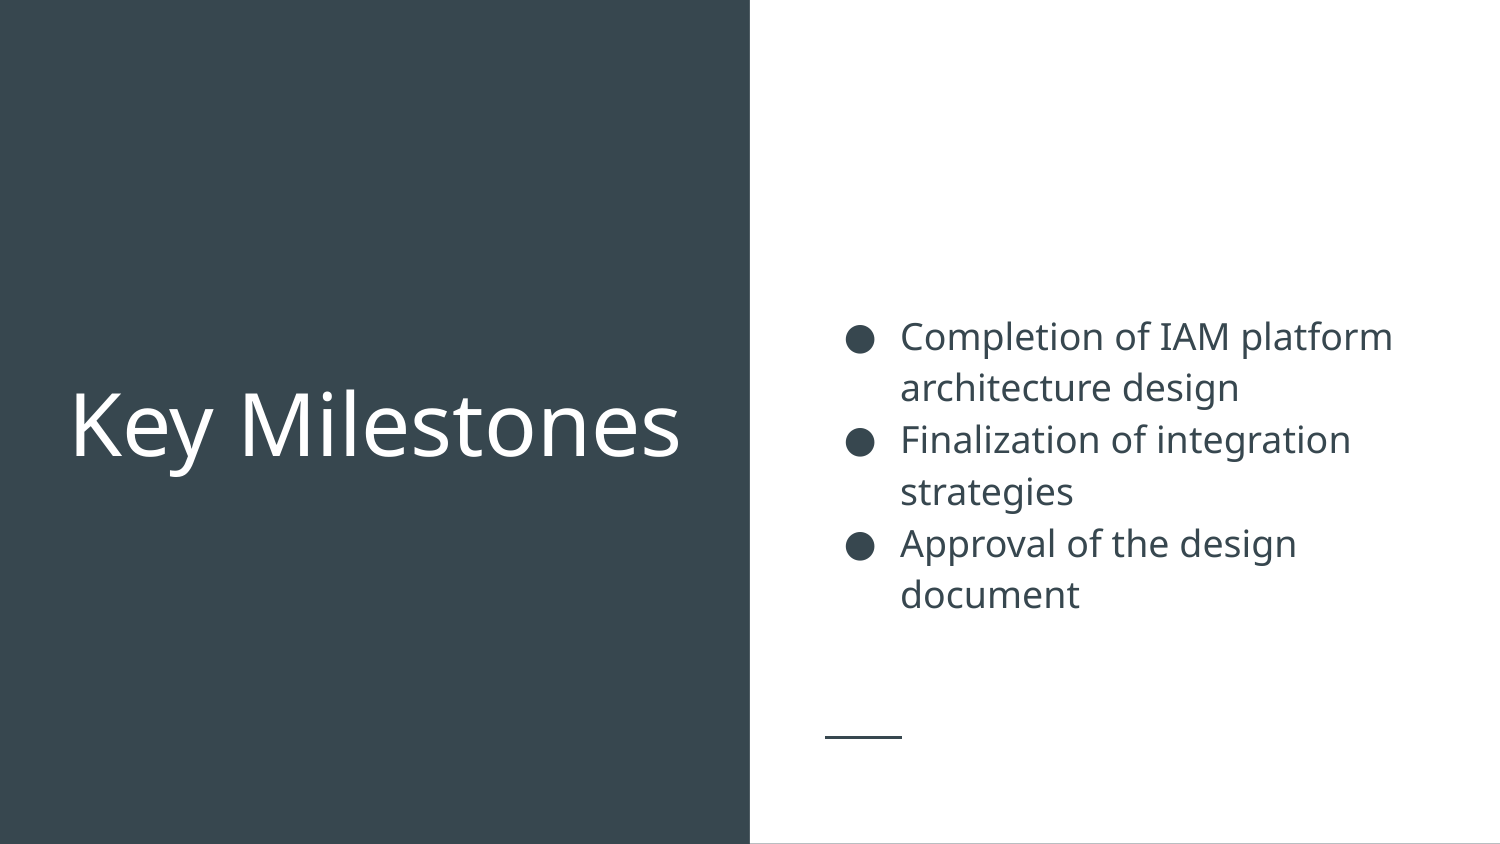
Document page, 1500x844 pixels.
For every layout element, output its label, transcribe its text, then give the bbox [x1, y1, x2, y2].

list Completion of IAM platform architecture design Finalization of integration strategies Approval of the design document [810, 118, 1440, 725]
title Key Milestones [43, 284, 708, 560]
